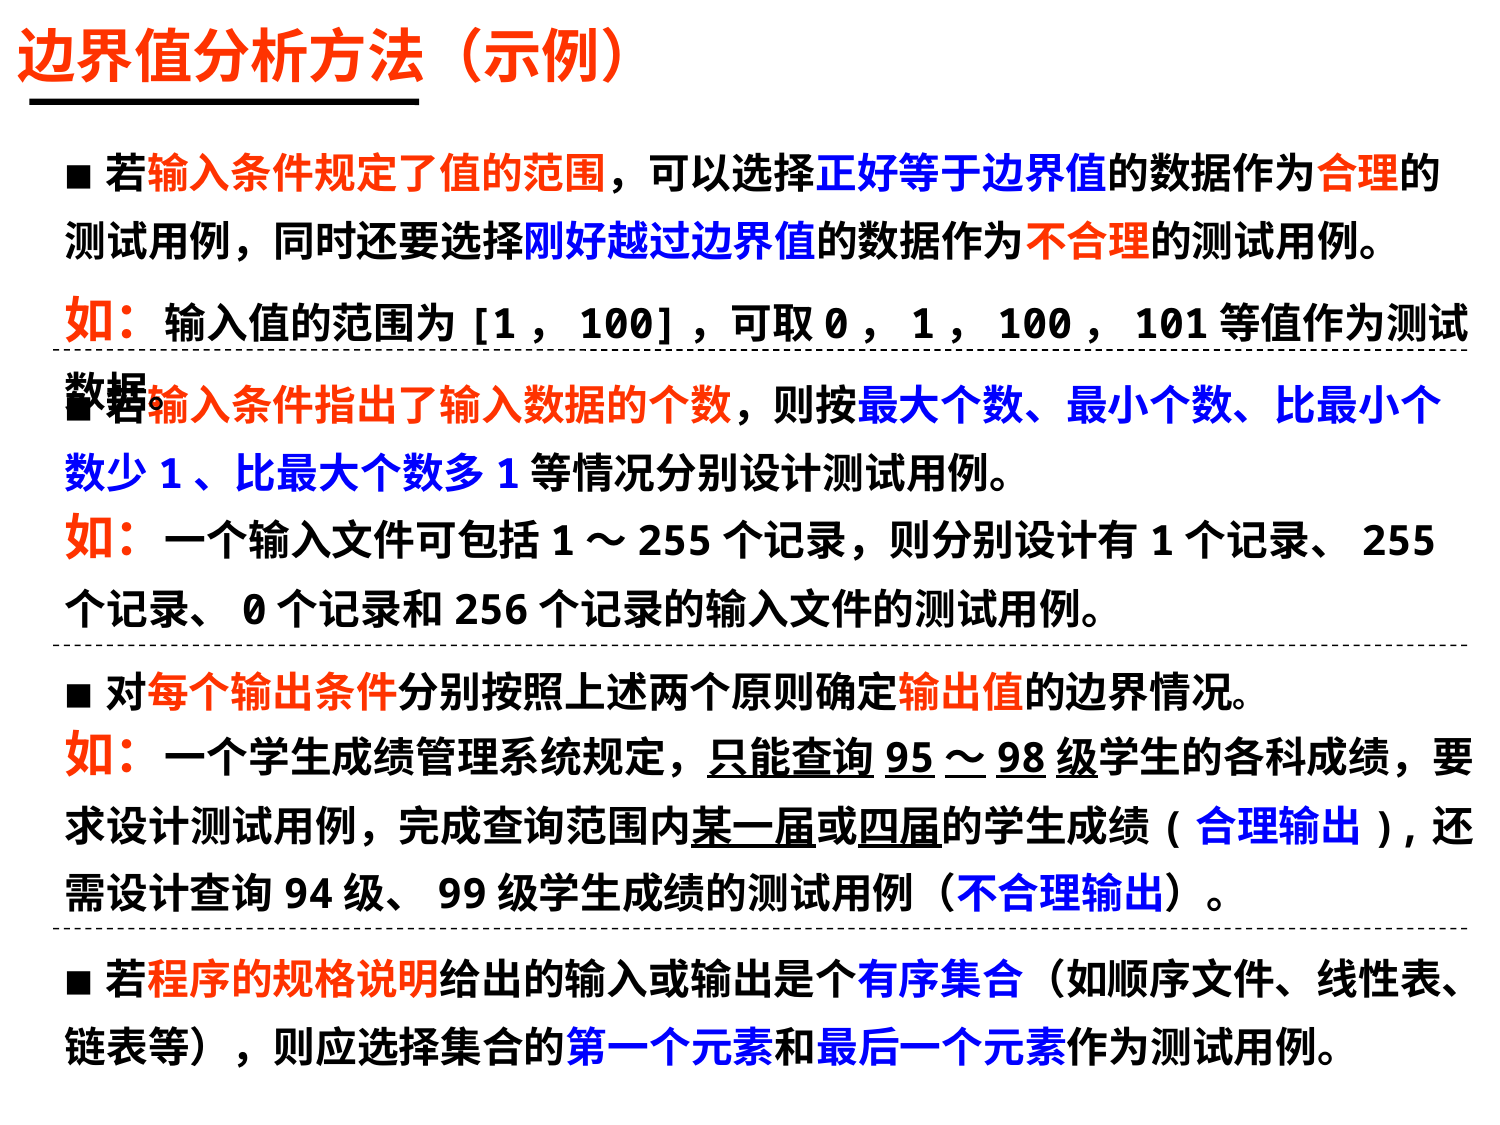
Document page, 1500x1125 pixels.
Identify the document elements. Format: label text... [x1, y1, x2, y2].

text_box 如：一个学生成绩管理系统规定，只能查询95～98级学生的各科成绩，要求设计测试用例，完成查询范围内某一届或四届的学生成绩(合理输出),还需设计查询94级、99级学生成绩的测试用例（不合理输出）。 [64, 701, 1483, 918]
text_box 边界值分析方法（示例） [17, 18, 668, 89]
text_box ■ 对每个输出条件分别按照上述两个原则确定输出值的边界情况。 [64, 648, 1483, 701]
text_box ■ 若输入条件规定了值的范围，可以选择正好等于边界值的数据作为合理的测试用例，同时还要选择刚好越过边界值的数据作为不合理的测试用例。 [64, 129, 1483, 265]
text_box ■ 若输入条件指出了输入数据的个数，则按最大个数、最小个数、比最小个数少1、比最大个数多1等情况分别设计测试用例。 [64, 416, 1483, 484]
text_box 如：输入值的范围为[1，100]，可取0，1，100，101等值作为测试数据。 [64, 267, 1483, 416]
text_box ■ 若程序的规格说明给出的输入或输出是个有序集合（如顺序文件、线性表、链表等），则应选择集合的第一个元素和最后一个元素作为测试用例。 [64, 935, 1483, 1071]
text_box 如：一个输入文件可包括1～255个记录，则分别设计有1个记录、255个记录、0个记录和256个记录的输入文件的测试用例。 [64, 484, 1483, 634]
